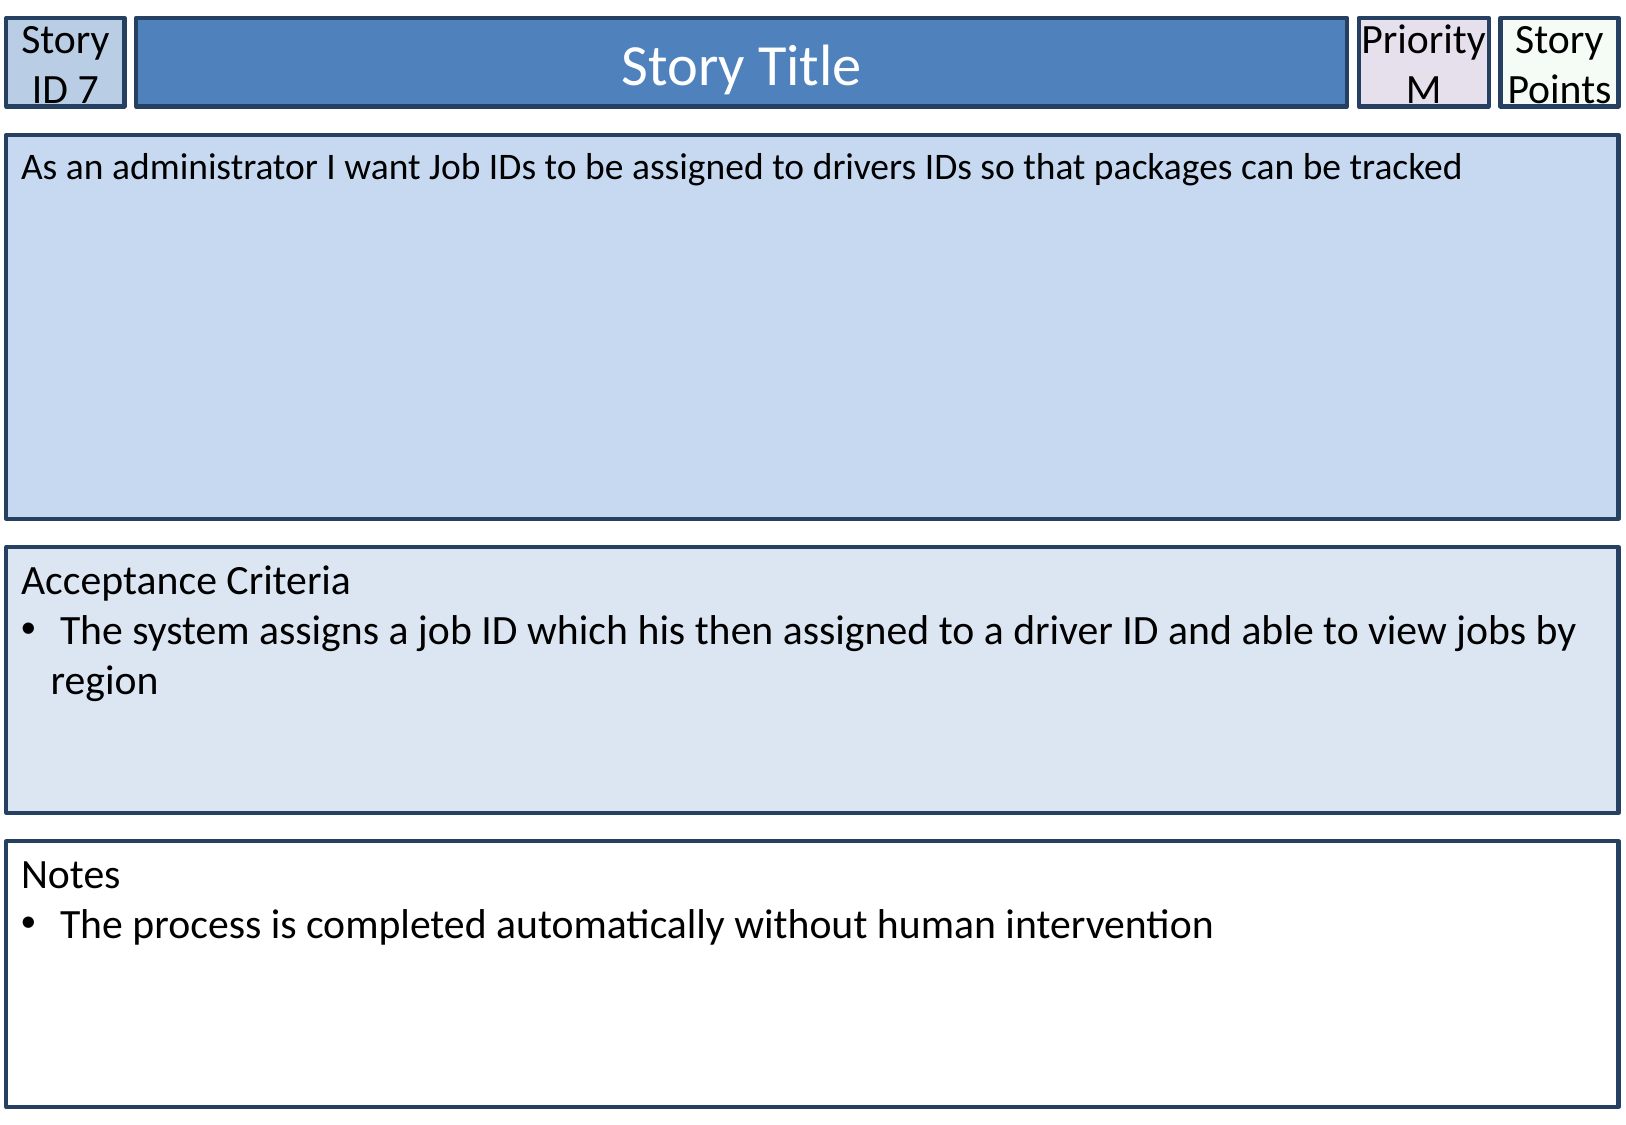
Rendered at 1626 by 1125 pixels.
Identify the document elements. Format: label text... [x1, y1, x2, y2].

text_box Story Points [1498, 16, 1621, 109]
text_box Story ID 7 [4, 16, 127, 109]
text_box Story Title [134, 16, 1349, 109]
text_box Acceptance Criteria The system assigns a job ID which his then assigned to a driver ID and able to view jobs by region [4, 545, 1621, 815]
text_box Priority M [1357, 16, 1491, 109]
text_box Notes The process is completed automatically without human intervention [4, 839, 1621, 1109]
text_box As an administrator I want Job IDs to be assigned to drivers IDs so that packages can be tracked [4, 133, 1621, 521]
